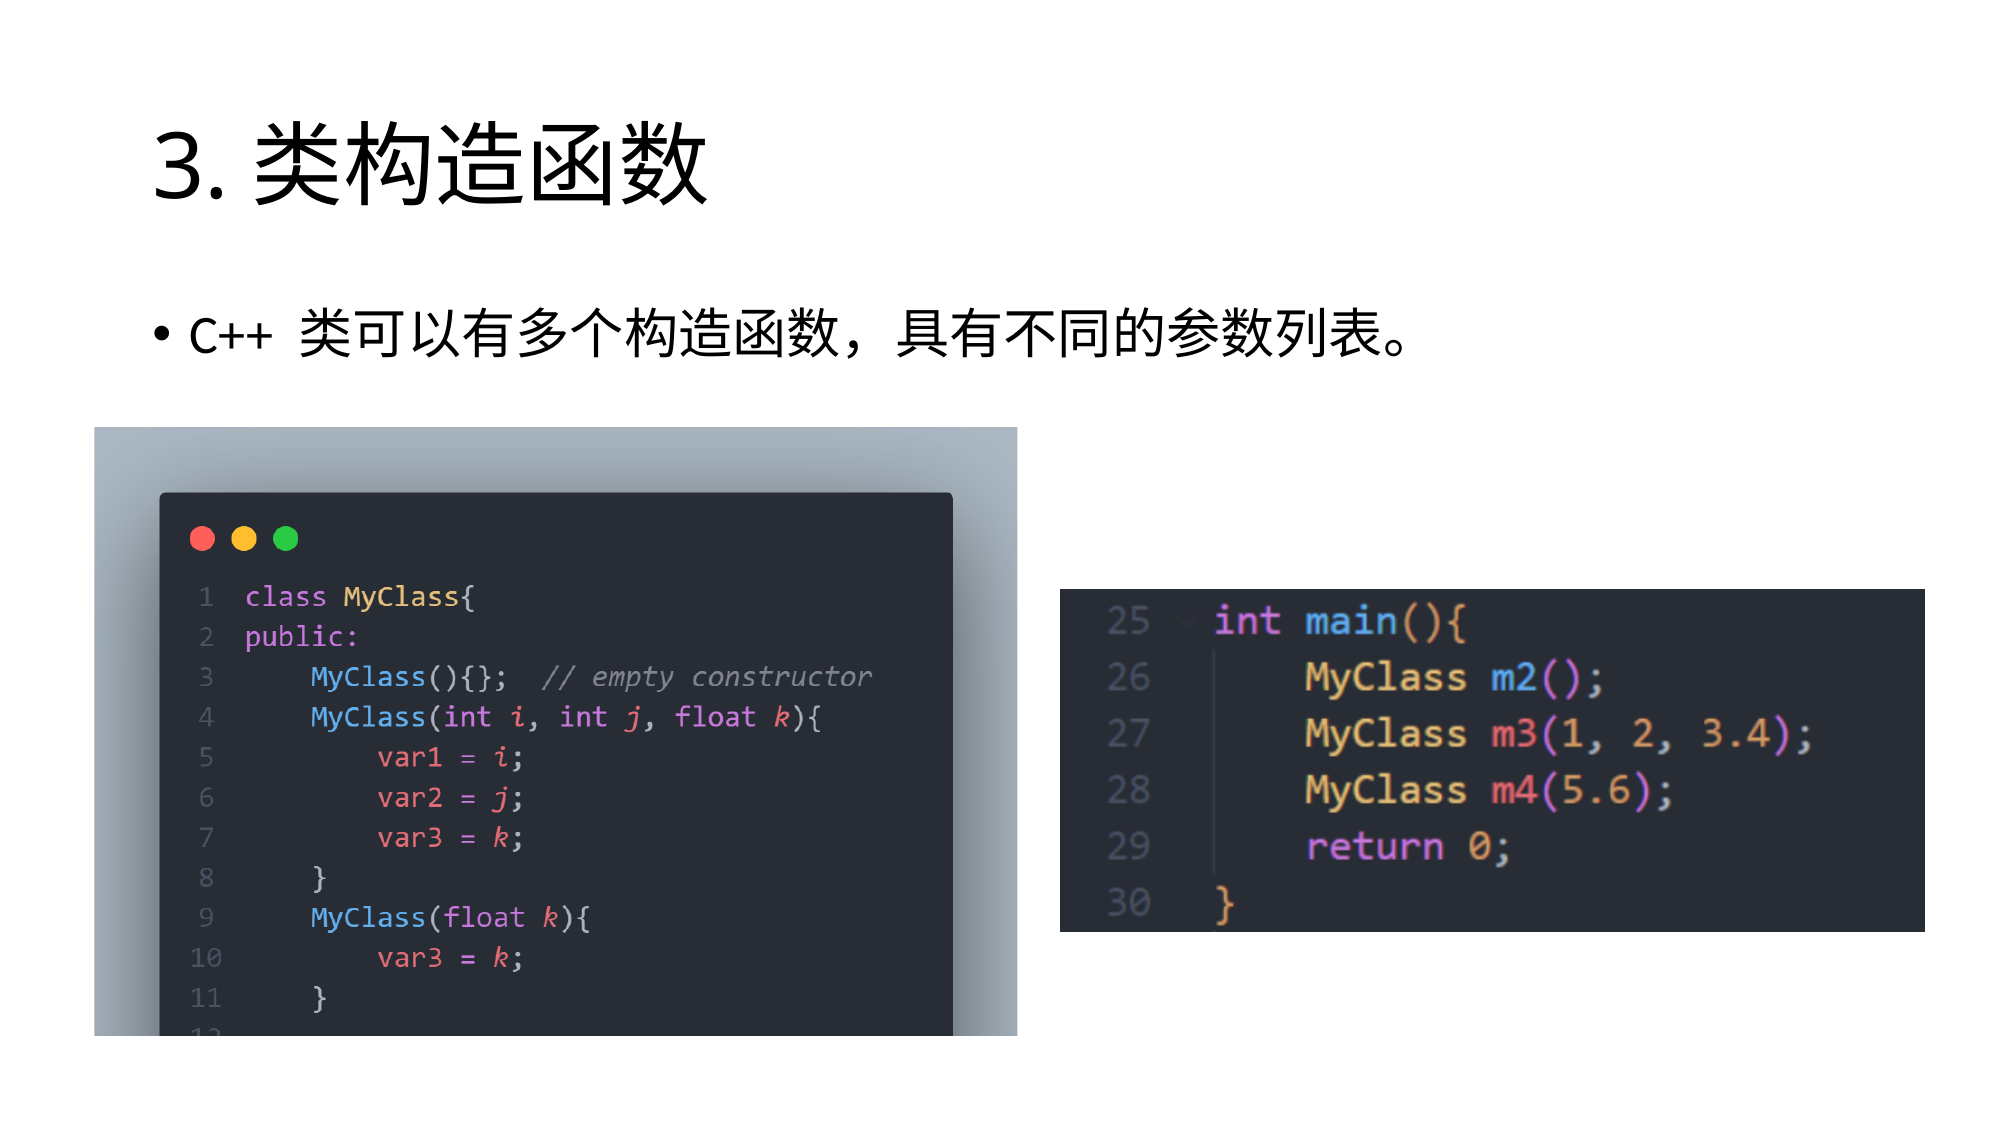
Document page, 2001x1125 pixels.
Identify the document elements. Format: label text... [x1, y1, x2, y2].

title 3.类构造函数 [137, 59, 1863, 278]
picture [1060, 589, 1925, 932]
picture [94, 427, 1018, 1036]
list C++ 类可以有多个构造函数，具有不同的参数列表。 [137, 299, 1863, 1014]
